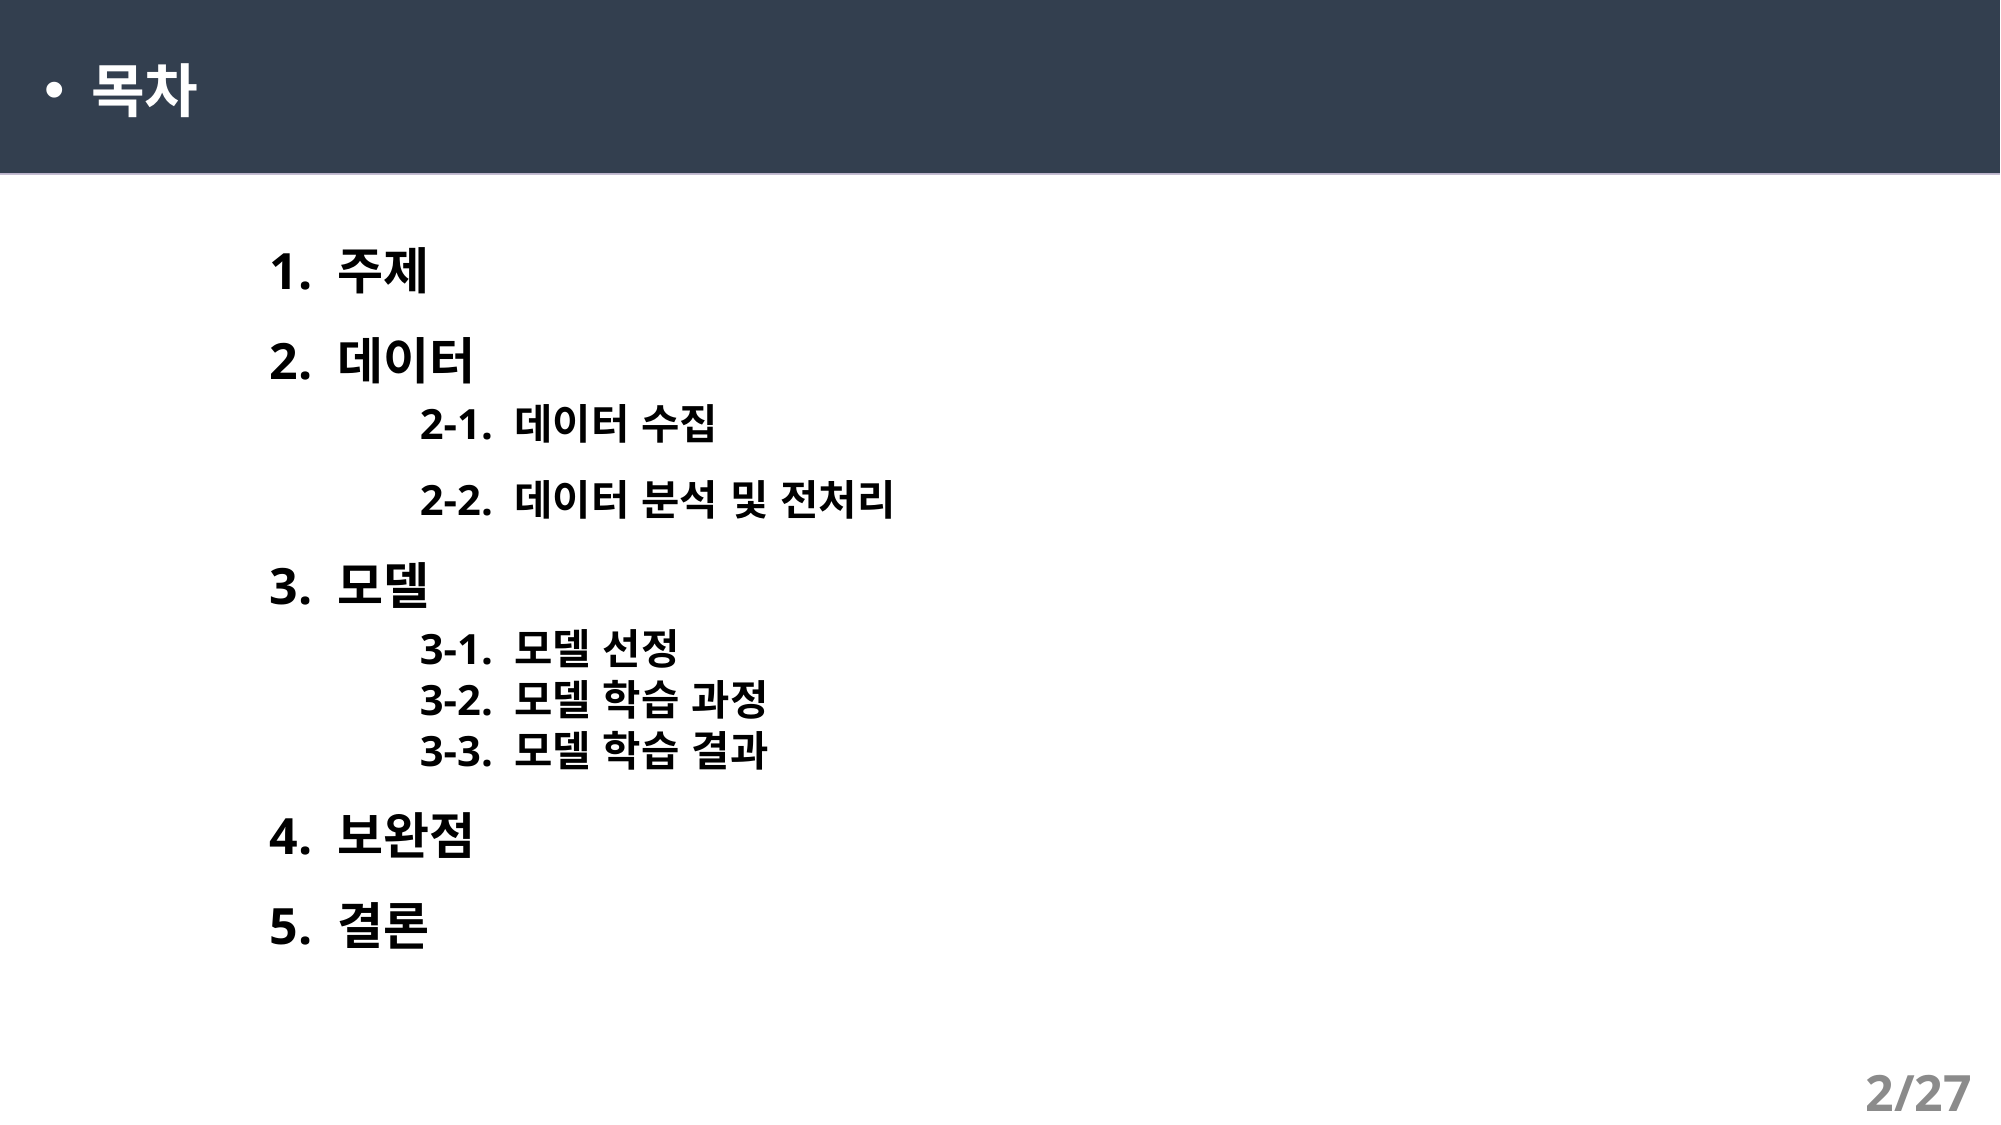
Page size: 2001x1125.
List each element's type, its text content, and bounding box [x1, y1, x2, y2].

slide_number 2/27 [1537, 1065, 1987, 1125]
text_box 목차 [29, 47, 455, 132]
text_box 1. 주제 2. 데이터 2-1. 데이터 수집 2-2. 데이터 분석 및 전처리 3. 모델 3-1. 모델 선정 3-2. 모델 학습 과정 3-3. 모델 학습 결과 4. 보완점 5. 결론 [104, 187, 1896, 1066]
text_box [0, 0, 2000, 174]
